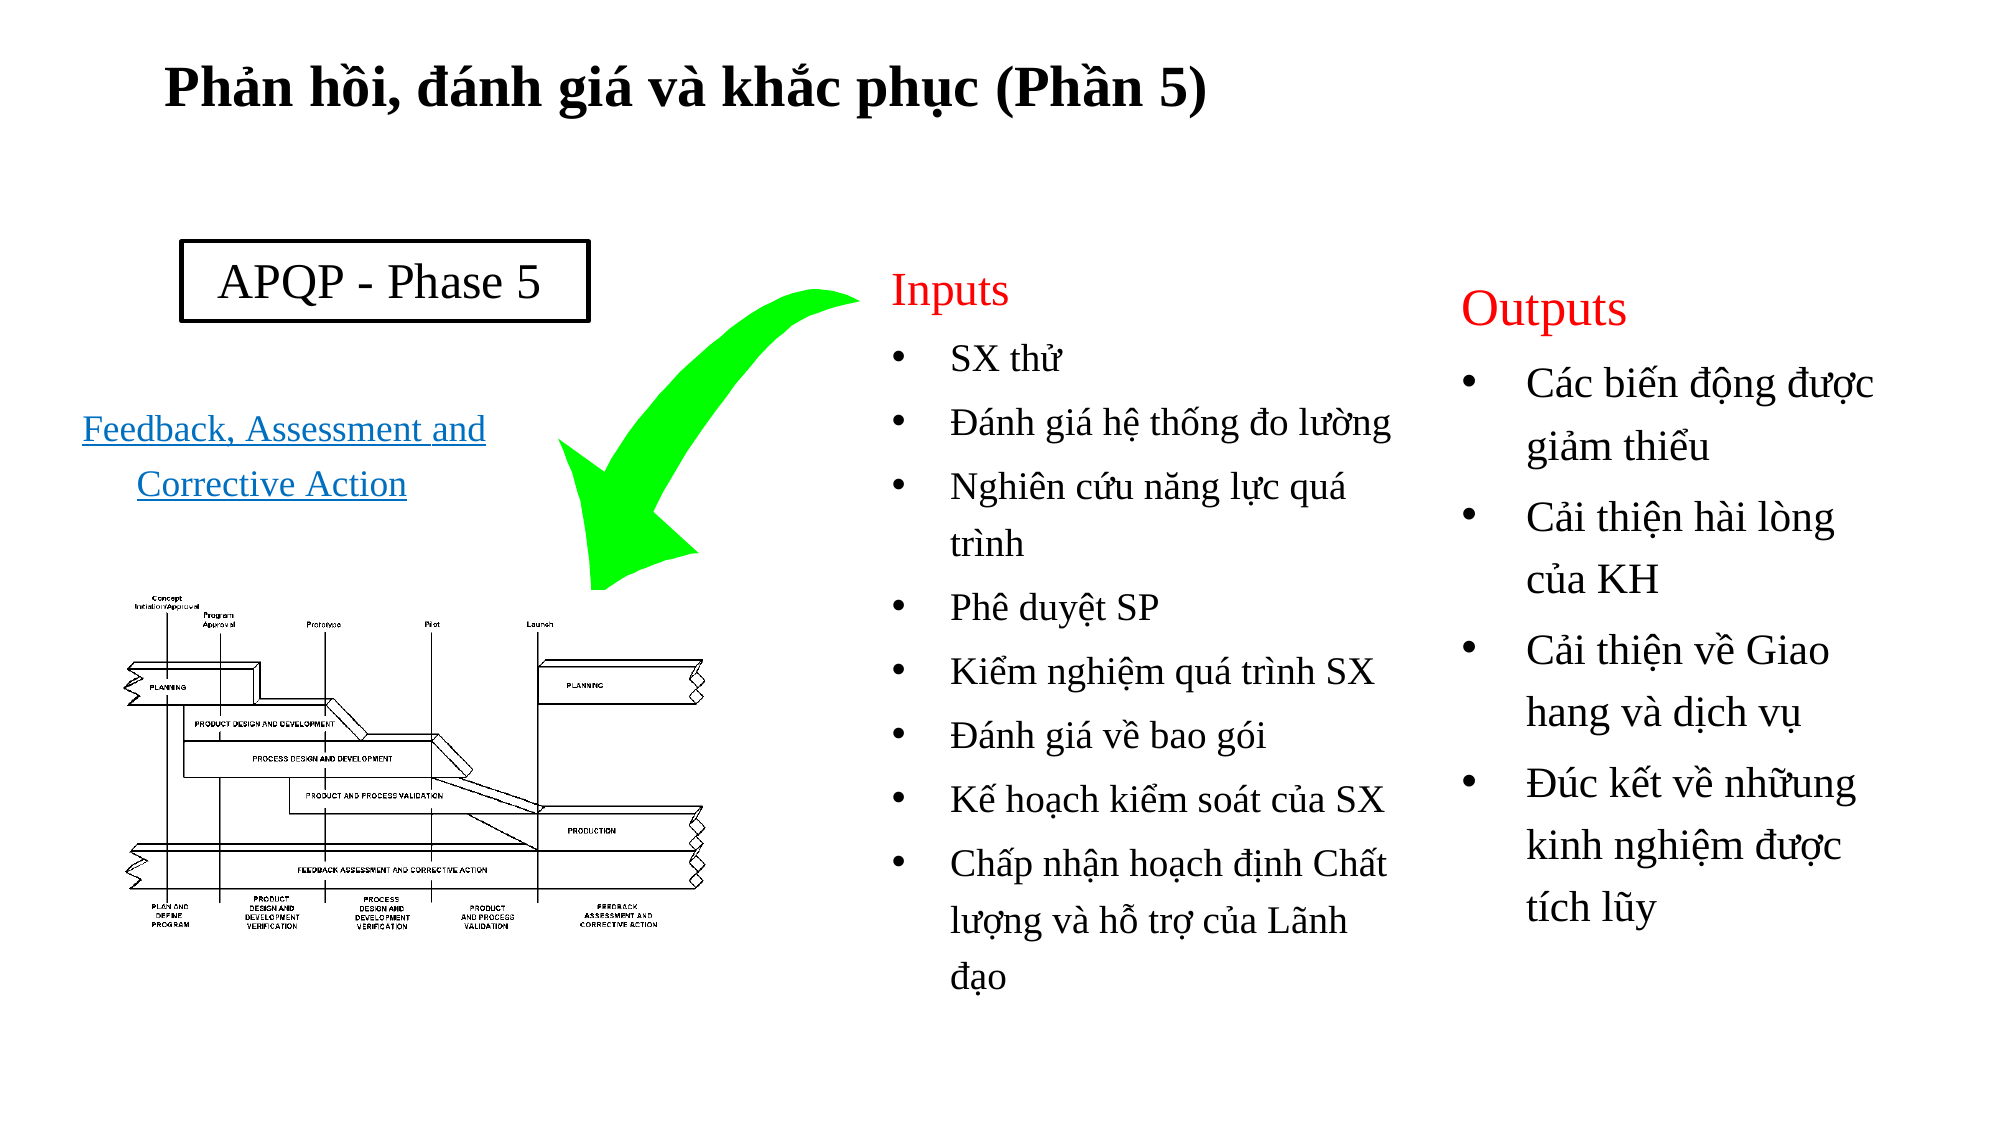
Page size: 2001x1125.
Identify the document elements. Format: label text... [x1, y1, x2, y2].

list Outputs Các biến động được giảm thiểu Cải thiện hài lòng của KH Cải thiện về Giao hang và dịch vụ Đúc kết về nhữung kinh nghiệm được tích lũy [1446, 252, 1902, 952]
text_box Corrective Action [134, 462, 536, 522]
text_box [98, 590, 725, 930]
text_box [558, 288, 861, 590]
text_box Phản hồi, đánh giá và khắc phục (Phần 5) [162, 53, 1288, 134]
text_box APQP - Phase 5 [179, 239, 591, 323]
list Inputs SX thử Đánh giá hệ thống đo lường Nghiên cứu năng lực quá trình Phê duyệt SP Kiểm nghiệm quá trình SX Đánh giá về bao gói Kế hoạch kiểm soát của SX Chấp nhận hoạch định Chất lượng và hỗ trợ của Lãnh đạo [876, 239, 1416, 1077]
text_box Feedback, Assessment and [65, 400, 502, 458]
